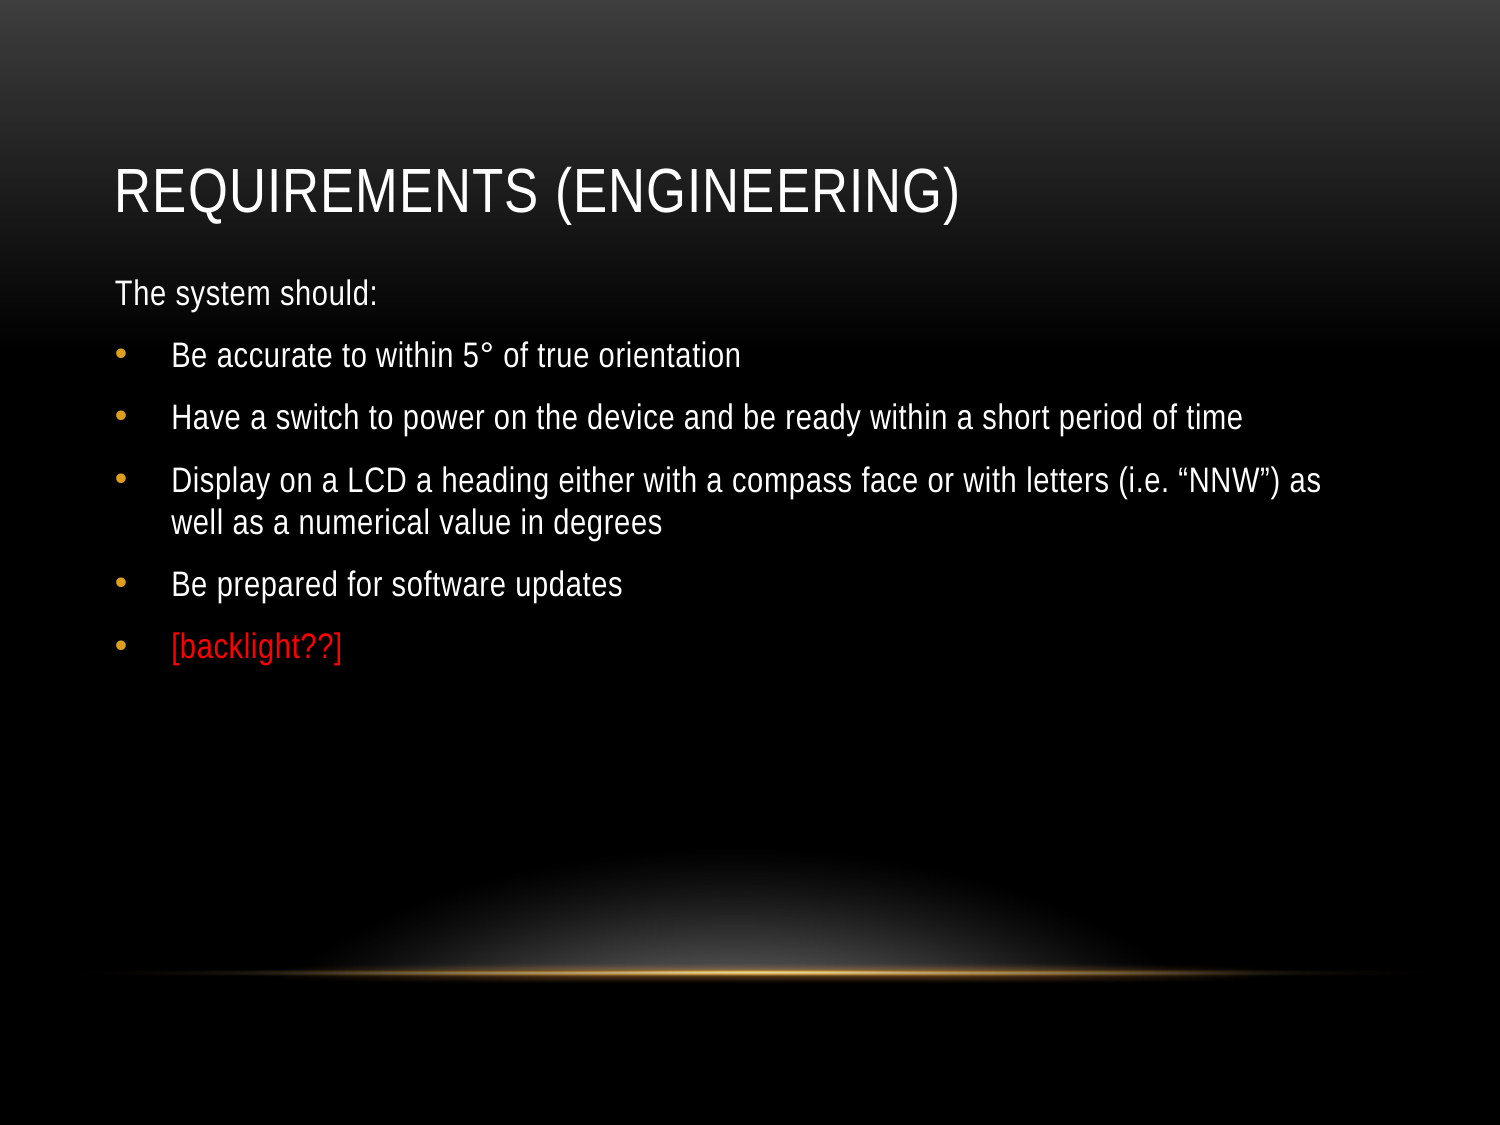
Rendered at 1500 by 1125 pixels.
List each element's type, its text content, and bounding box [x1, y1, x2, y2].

list The system should: Be accurate to within 5° of true orientation Have a switch to power on the device and be ready within a short period of time Display on a LCD a heading either with a compass face or with letters (i.e. “NNW”) as well as a numerical value in degrees Be prepared for software updates [backlight??] [99, 262, 1400, 938]
picture [0, 0, 1500, 1125]
title Requirements (Engineering) [99, 45, 1400, 233]
